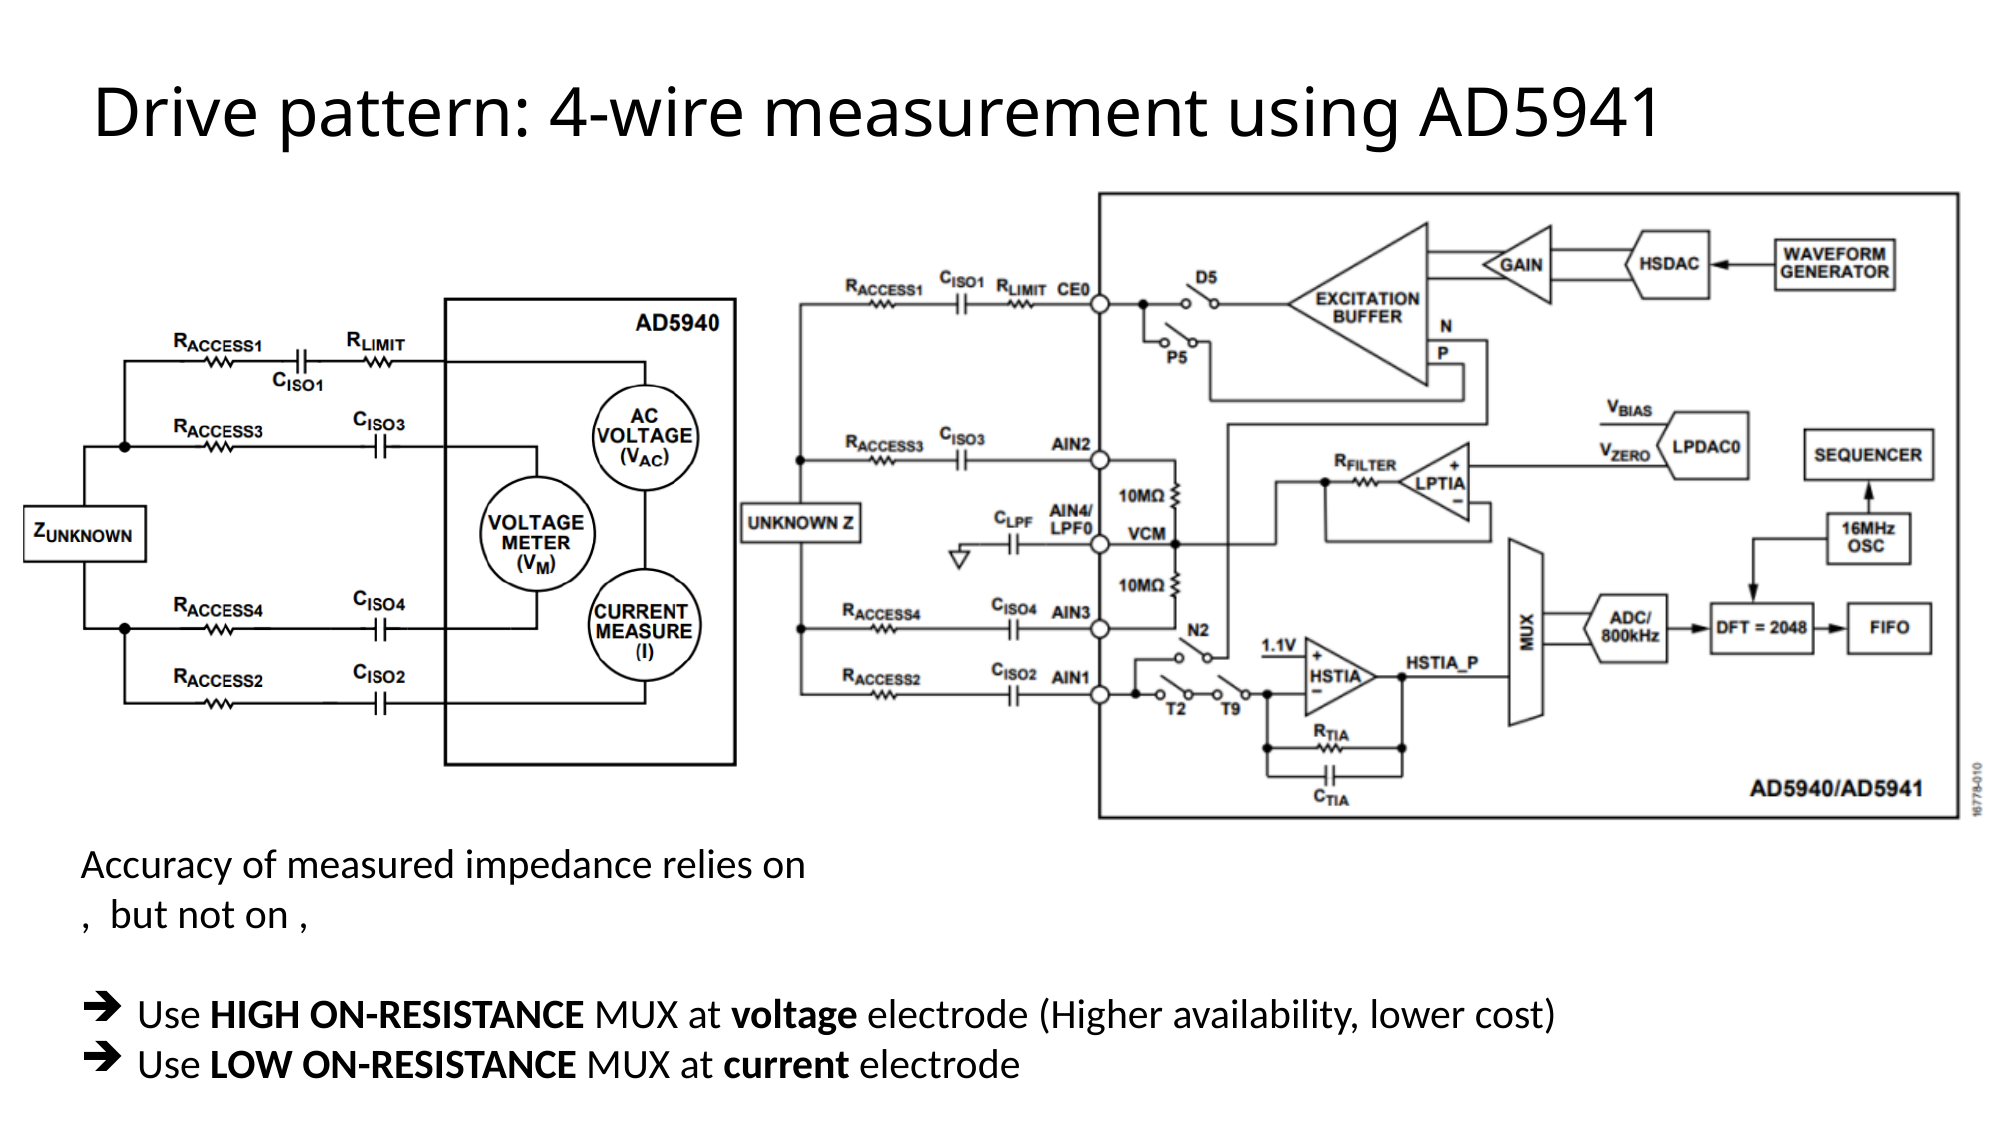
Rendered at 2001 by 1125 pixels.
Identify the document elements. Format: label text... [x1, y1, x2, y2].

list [0, 269, 736, 778]
title Drive pattern: 4-wire measurement using AD5941 [77, 51, 1940, 177]
picture [736, 154, 2000, 839]
